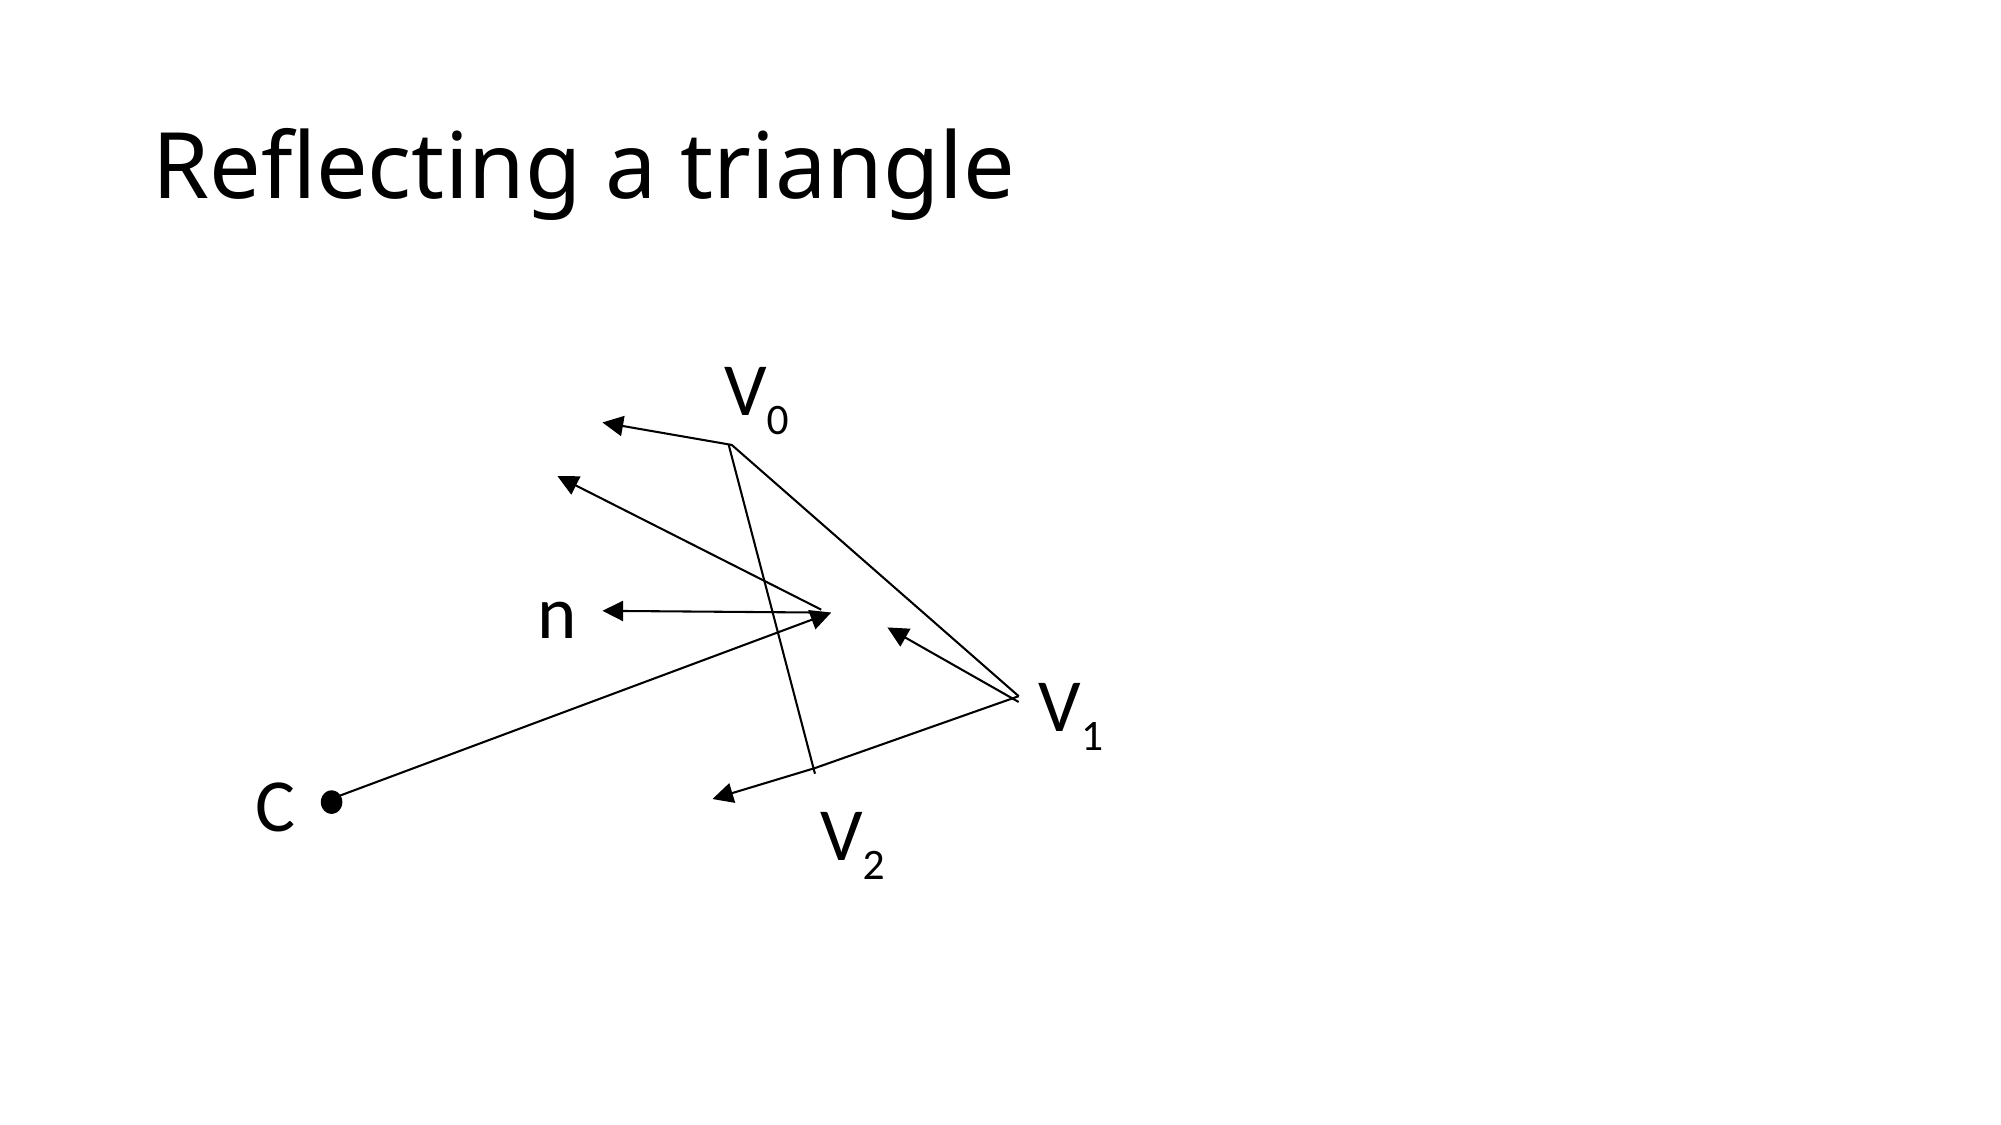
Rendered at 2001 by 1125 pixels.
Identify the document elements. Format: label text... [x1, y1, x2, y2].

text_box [887, 627, 1019, 702]
text_box V2 [805, 778, 900, 896]
title Reflecting a triangle [137, 59, 1863, 278]
text_box [319, 789, 344, 815]
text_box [557, 476, 822, 610]
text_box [815, 444, 1019, 696]
text_box V0 [709, 333, 804, 444]
text_box V1 [1023, 648, 1119, 767]
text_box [602, 422, 732, 445]
text_box V0 [709, 445, 728, 451]
text_box n [523, 555, 593, 612]
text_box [728, 444, 815, 476]
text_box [331, 612, 832, 799]
text_box C [240, 749, 311, 854]
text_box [832, 696, 1019, 769]
